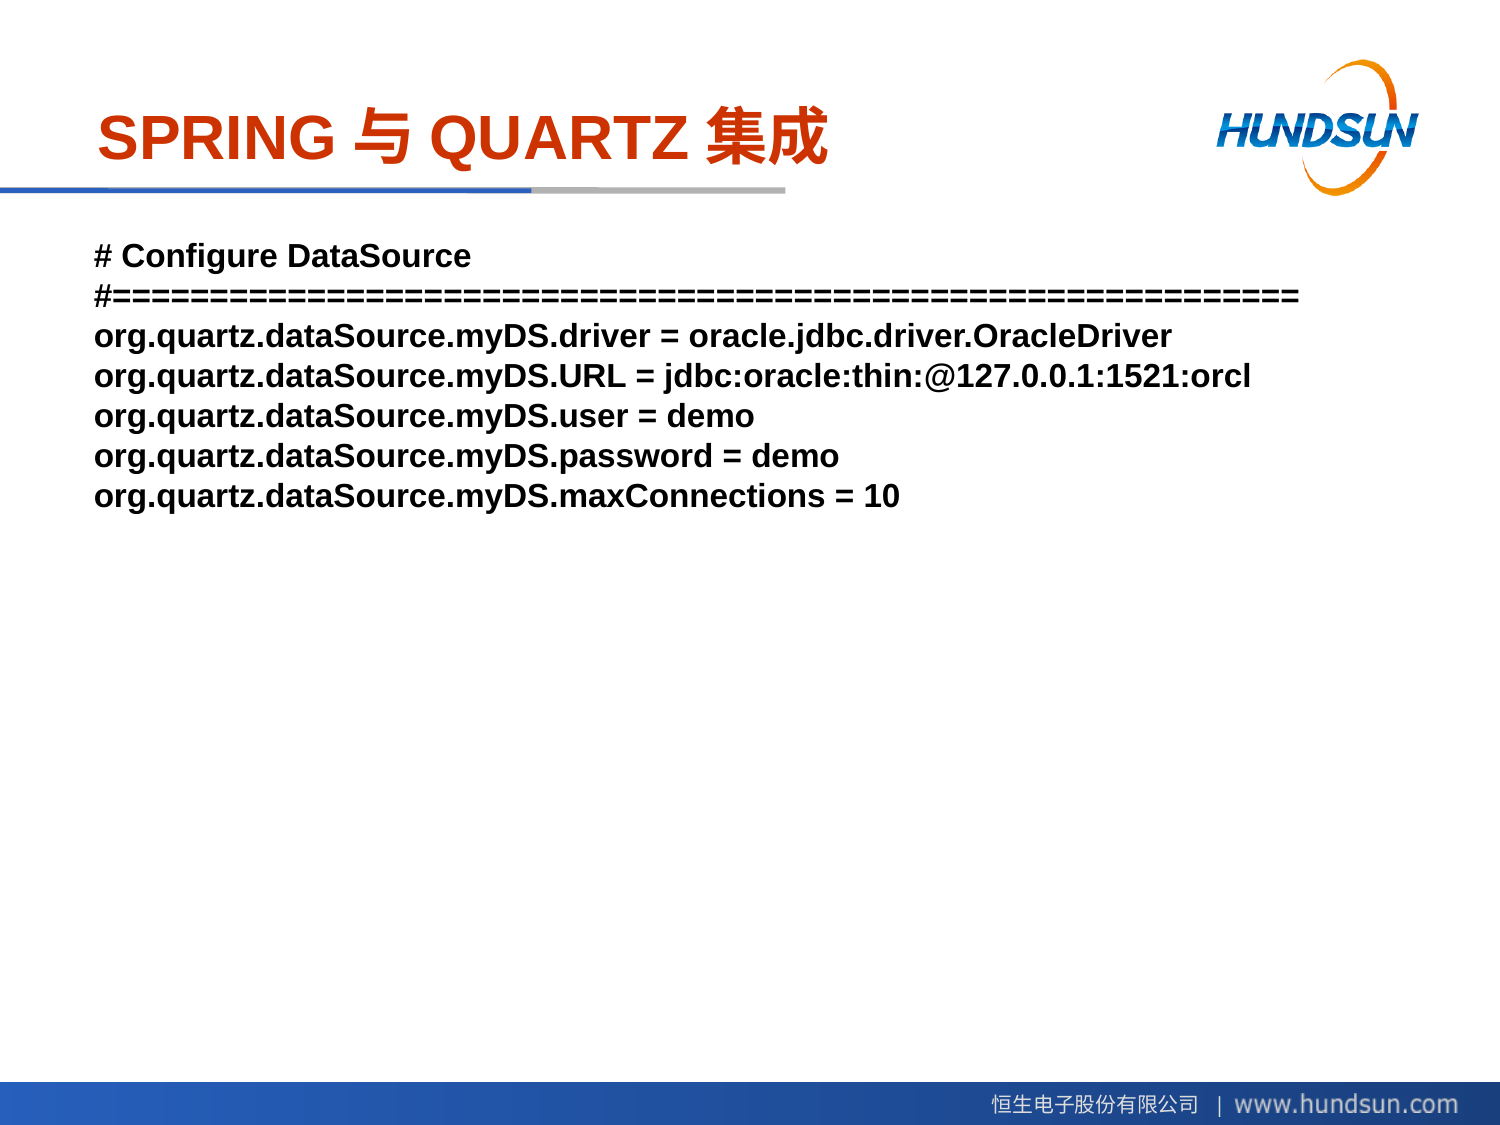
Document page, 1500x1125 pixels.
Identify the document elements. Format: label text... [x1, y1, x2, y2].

text_box # Configure DataSource #============================================================= org.quartz.dataSource.myDS.driver = oracle.jdbc.driver.OracleDriver org.quartz.dataSource.myDS.URL = jdbc:oracle:thin:@127.0.0.1:1521:orcl org.quartz.dataSource.myDS.user = demo org.quartz.dataSource.myDS.password = demo org.quartz.dataSource.myDS.maxConnections = 10 [79, 227, 1325, 522]
title SPRING与QUARTZ集成 [82, 84, 1122, 185]
picture [1234, 1093, 1459, 1113]
picture [1210, 54, 1424, 201]
